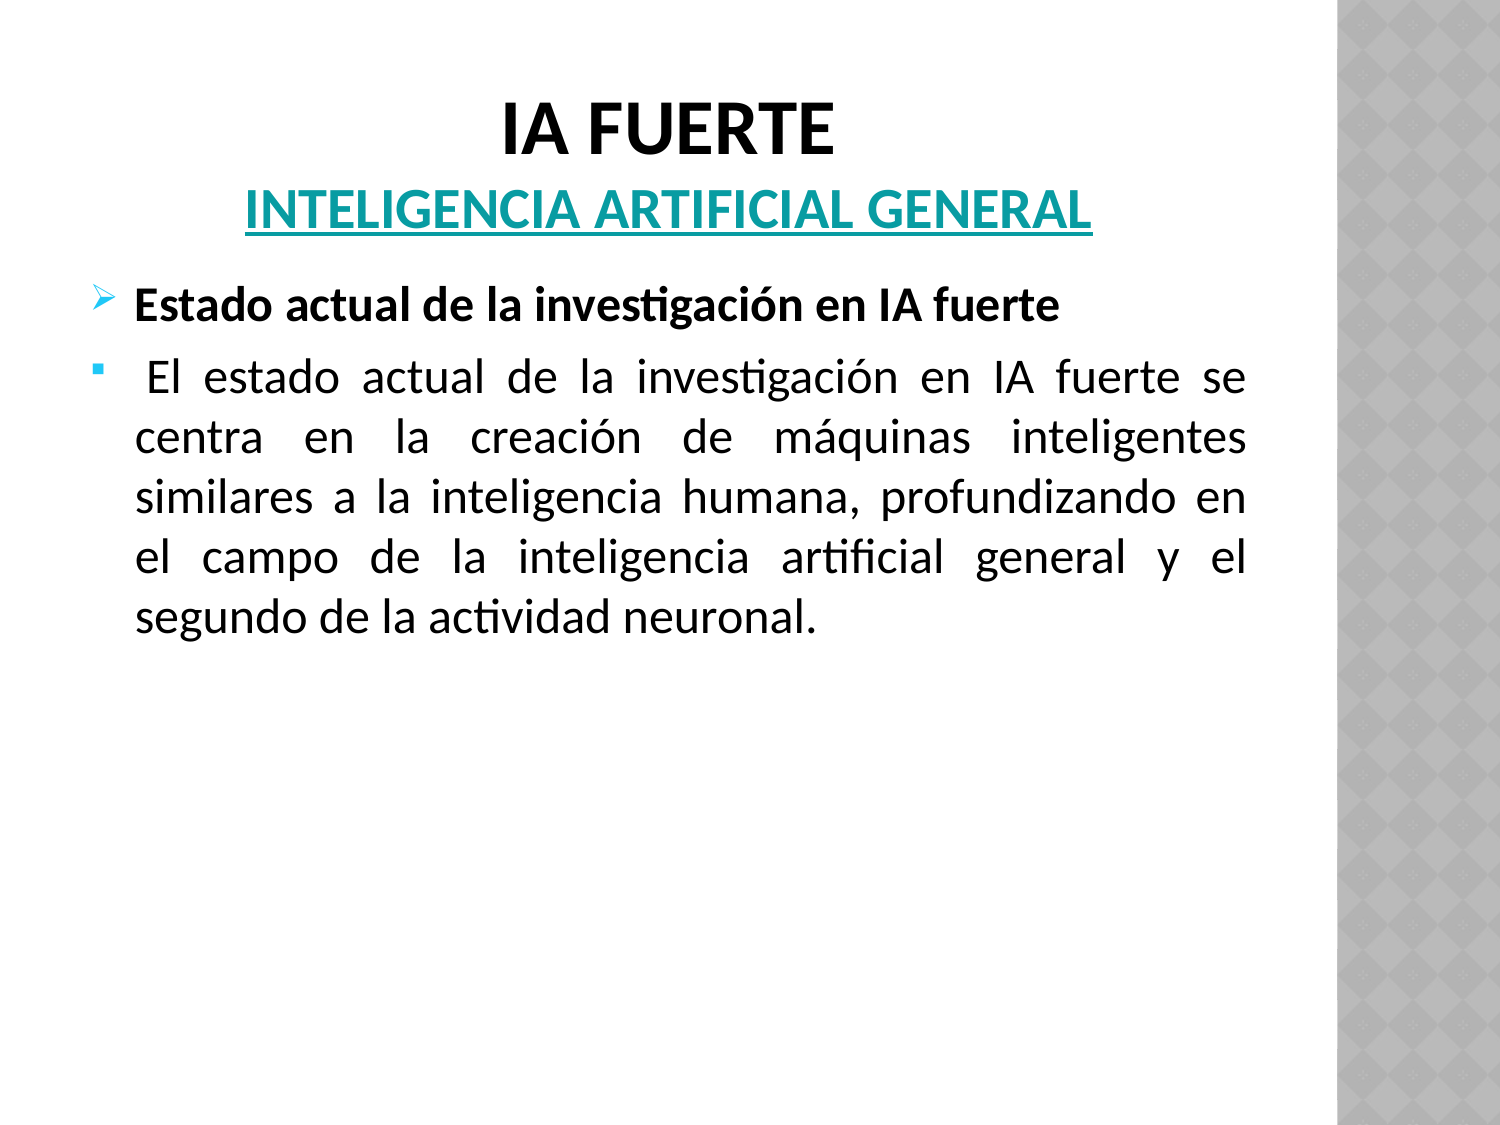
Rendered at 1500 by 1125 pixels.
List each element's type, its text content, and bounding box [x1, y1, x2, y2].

list Estado actual de la investigación en IA fuerte El estado actual de la investigación en IA fuerte se centra en la creación de máquinas inteligentes similares a la inteligencia humana, profundizando en el campo de la inteligencia artificial general y el segundo de la actividad neuronal. [75, 264, 1263, 1059]
title IA fuerte Inteligencia artificial general [75, 52, 1263, 240]
